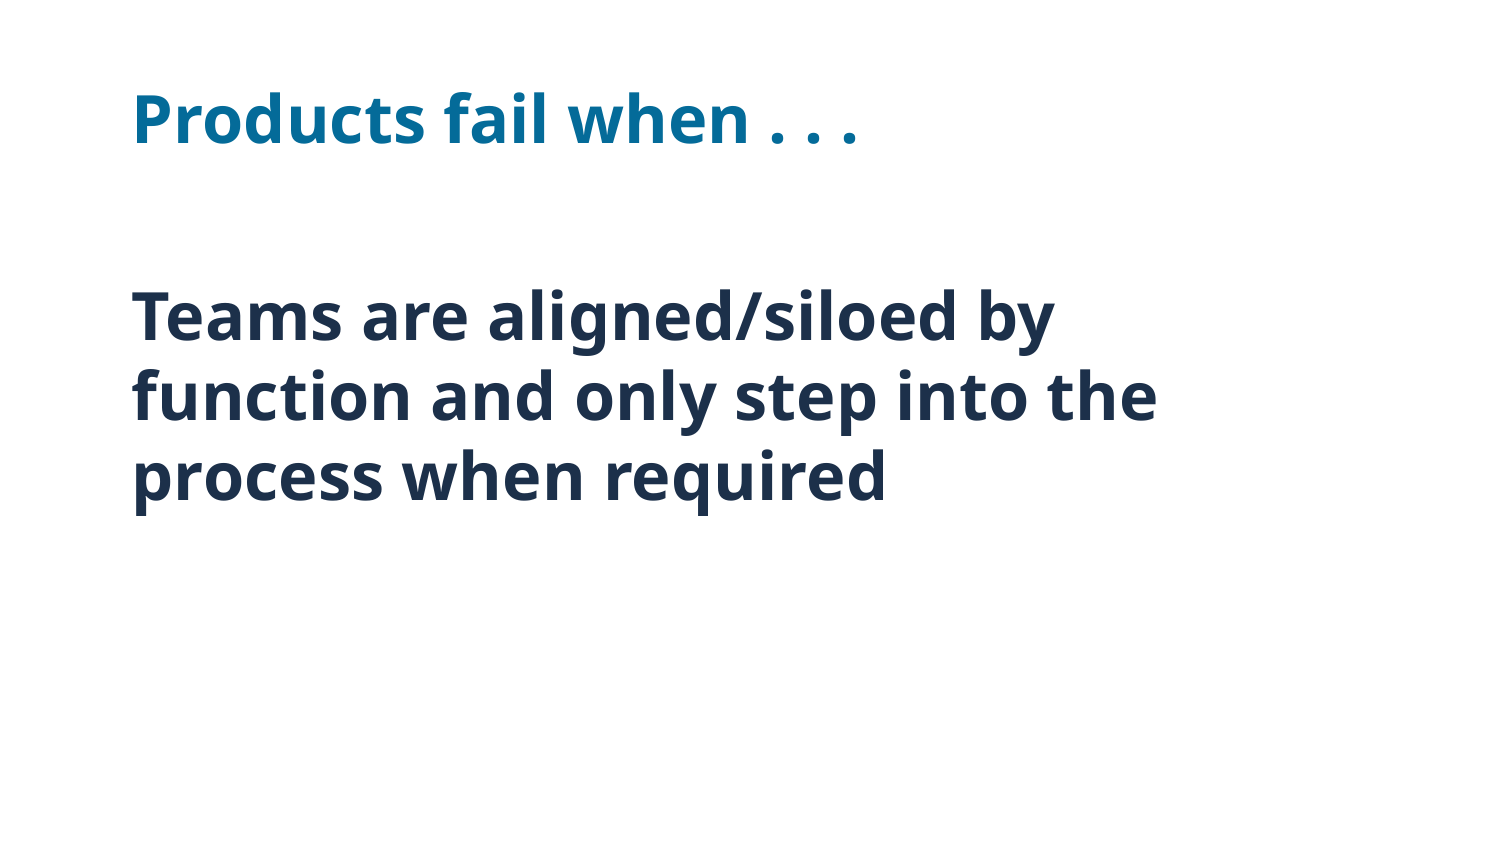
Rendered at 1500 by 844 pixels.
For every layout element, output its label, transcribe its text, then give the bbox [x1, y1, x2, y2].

title Products fail when . . . [116, 47, 1329, 186]
title Teams are aligned/siloed by function and only step into the process when required [116, 186, 1329, 701]
